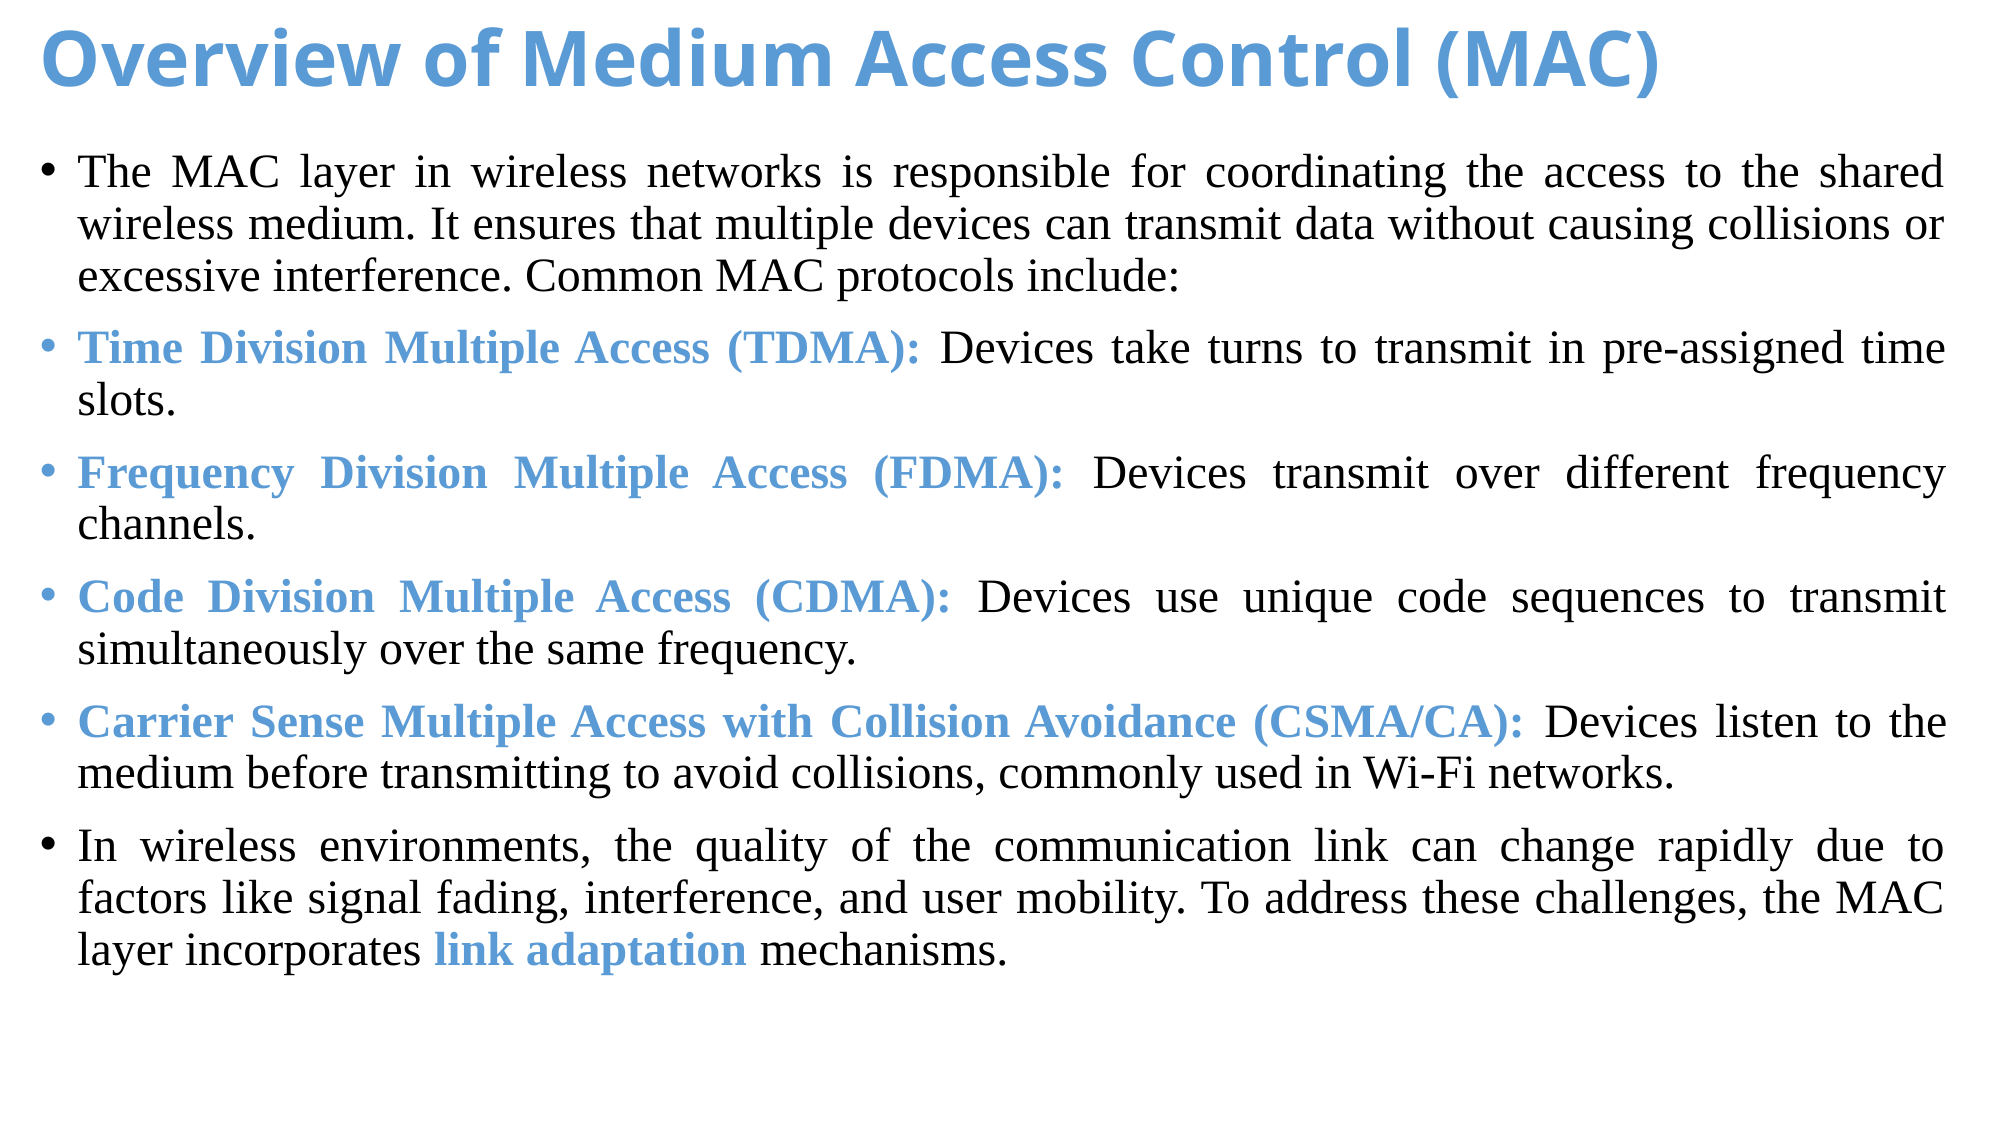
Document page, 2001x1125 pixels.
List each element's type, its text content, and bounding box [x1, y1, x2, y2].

list The MAC layer in wireless networks is responsible for coordinating the access to the shared wireless medium. It ensures that multiple devices can transmit data without causing collisions or excessive interference. Common MAC protocols include: Time Division Multiple Access (TDMA): Devices take turns to transmit in pre-assigned time slots. Frequency Division Multiple Access (FDMA): Devices transmit over different frequency channels. Code Division Multiple Access (CDMA): Devices use unique code sequences to transmit simultaneously over the same frequency. Carrier Sense Multiple Access with Collision Avoidance (CSMA/CA): Devices listen to the medium before transmitting to avoid collisions, commonly used in Wi-Fi networks. In wireless environments, the quality of the communication link can change rapidly due to factors like signal fading, interference, and user mobility. To address these challenges, the MAC layer incorporates link adaptation mechanisms. [24, 138, 1963, 1096]
title Overview of Medium Access Control (MAC) [24, 11, 1750, 112]
